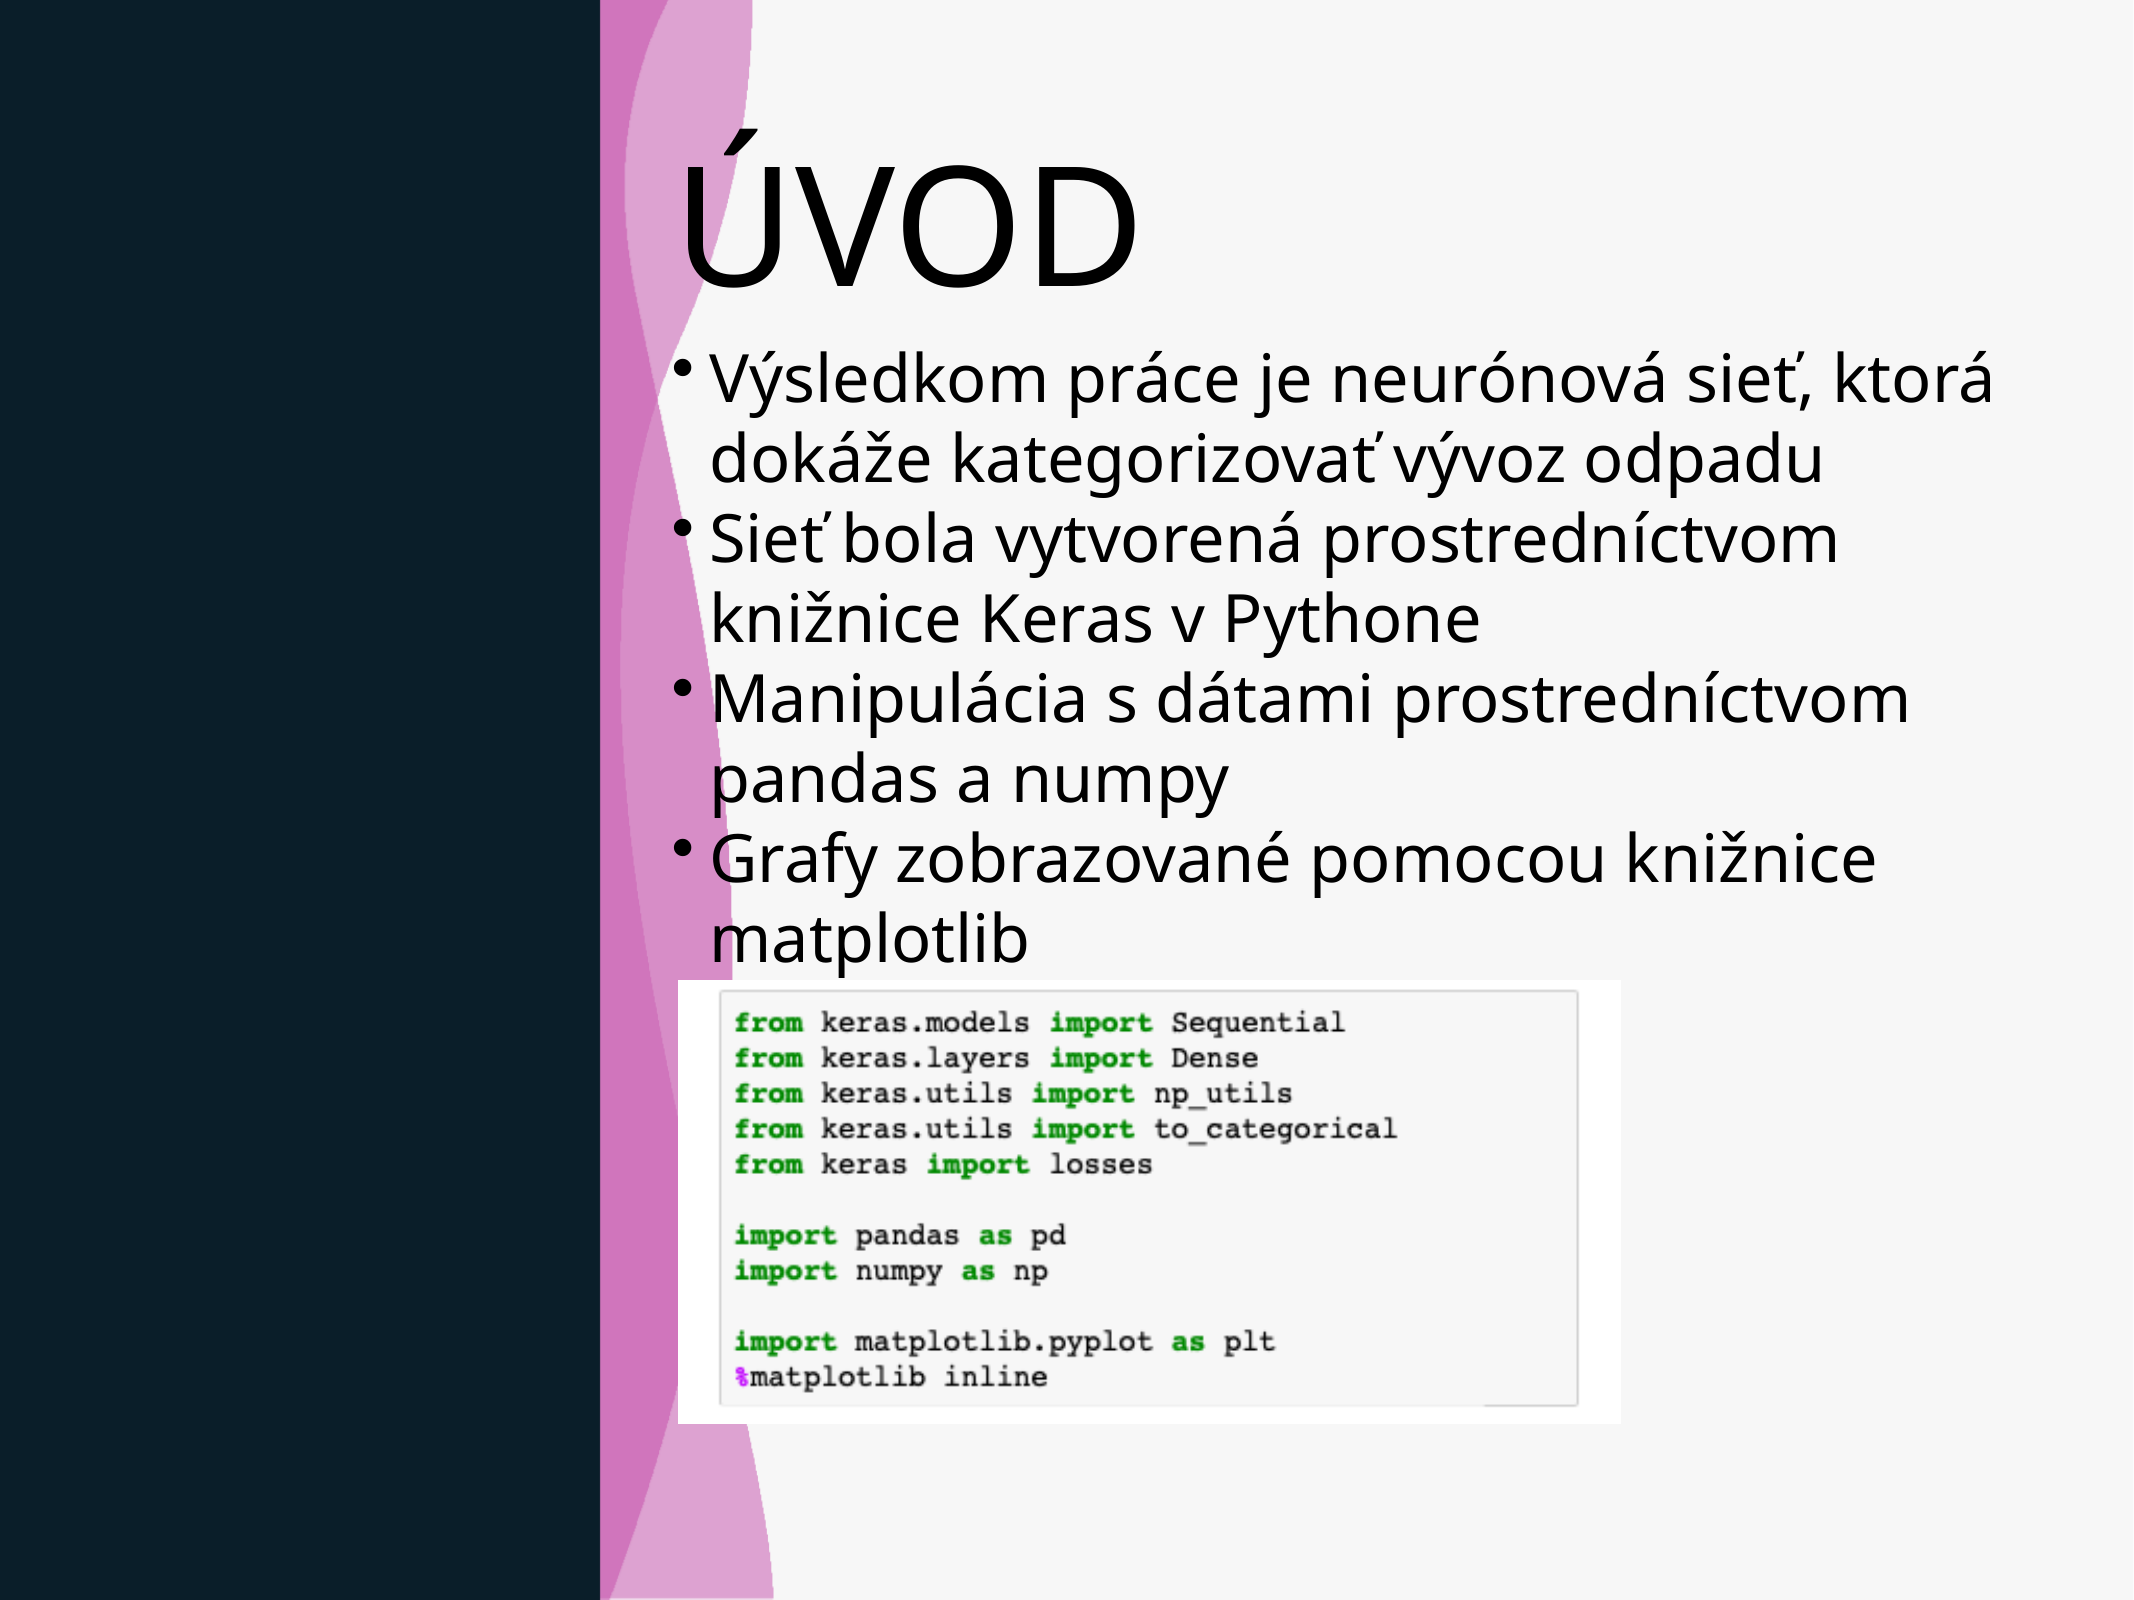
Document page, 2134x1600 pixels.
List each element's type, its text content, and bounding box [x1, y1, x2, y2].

title ÚVOD [664, 53, 2075, 329]
subtitle Výsledkom práce je neurónová sieť, ktorá dokáže kategorizovať vývoz odpadu Sieť bola vytvorená prostredníctvom knižnice Keras v Pythone Manipulácia s dátami prostredníctvom pandas a numpy Grafy zobrazované pomocou knižnice matplotlib [662, 326, 2010, 1534]
picture [0, 0, 2134, 1600]
